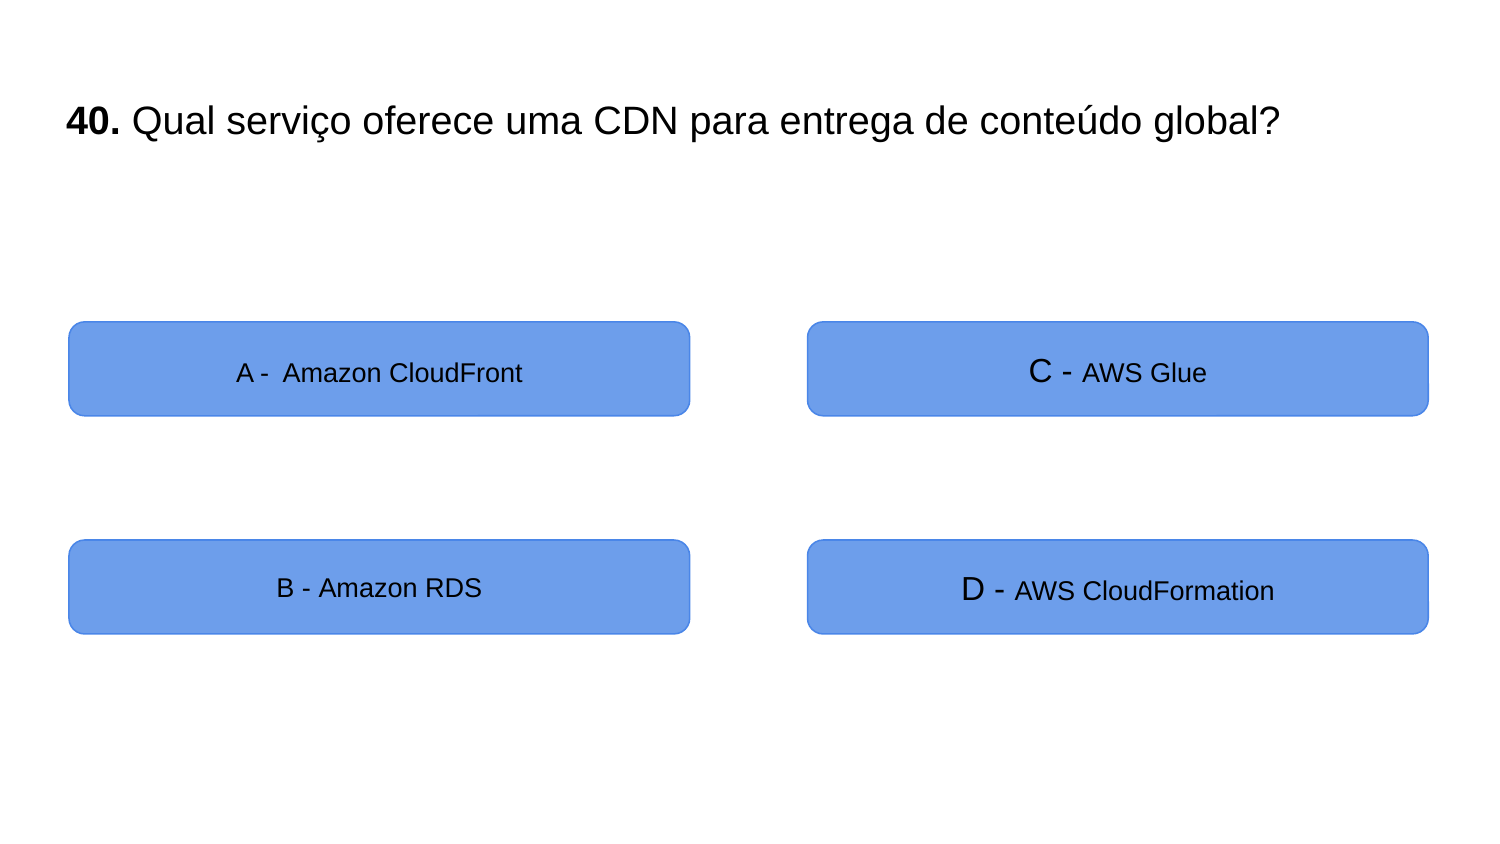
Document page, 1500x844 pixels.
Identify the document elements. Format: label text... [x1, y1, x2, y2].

text_box C - AWS Glue [807, 321, 1429, 416]
title 40. Qual serviço oferece uma CDN para entrega de conteúdo global? [51, 72, 1449, 167]
text_box B - Amazon RDS [68, 540, 690, 634]
text_box D - AWS CloudFormation [807, 540, 1429, 634]
text_box A - Amazon CloudFront [68, 321, 690, 416]
